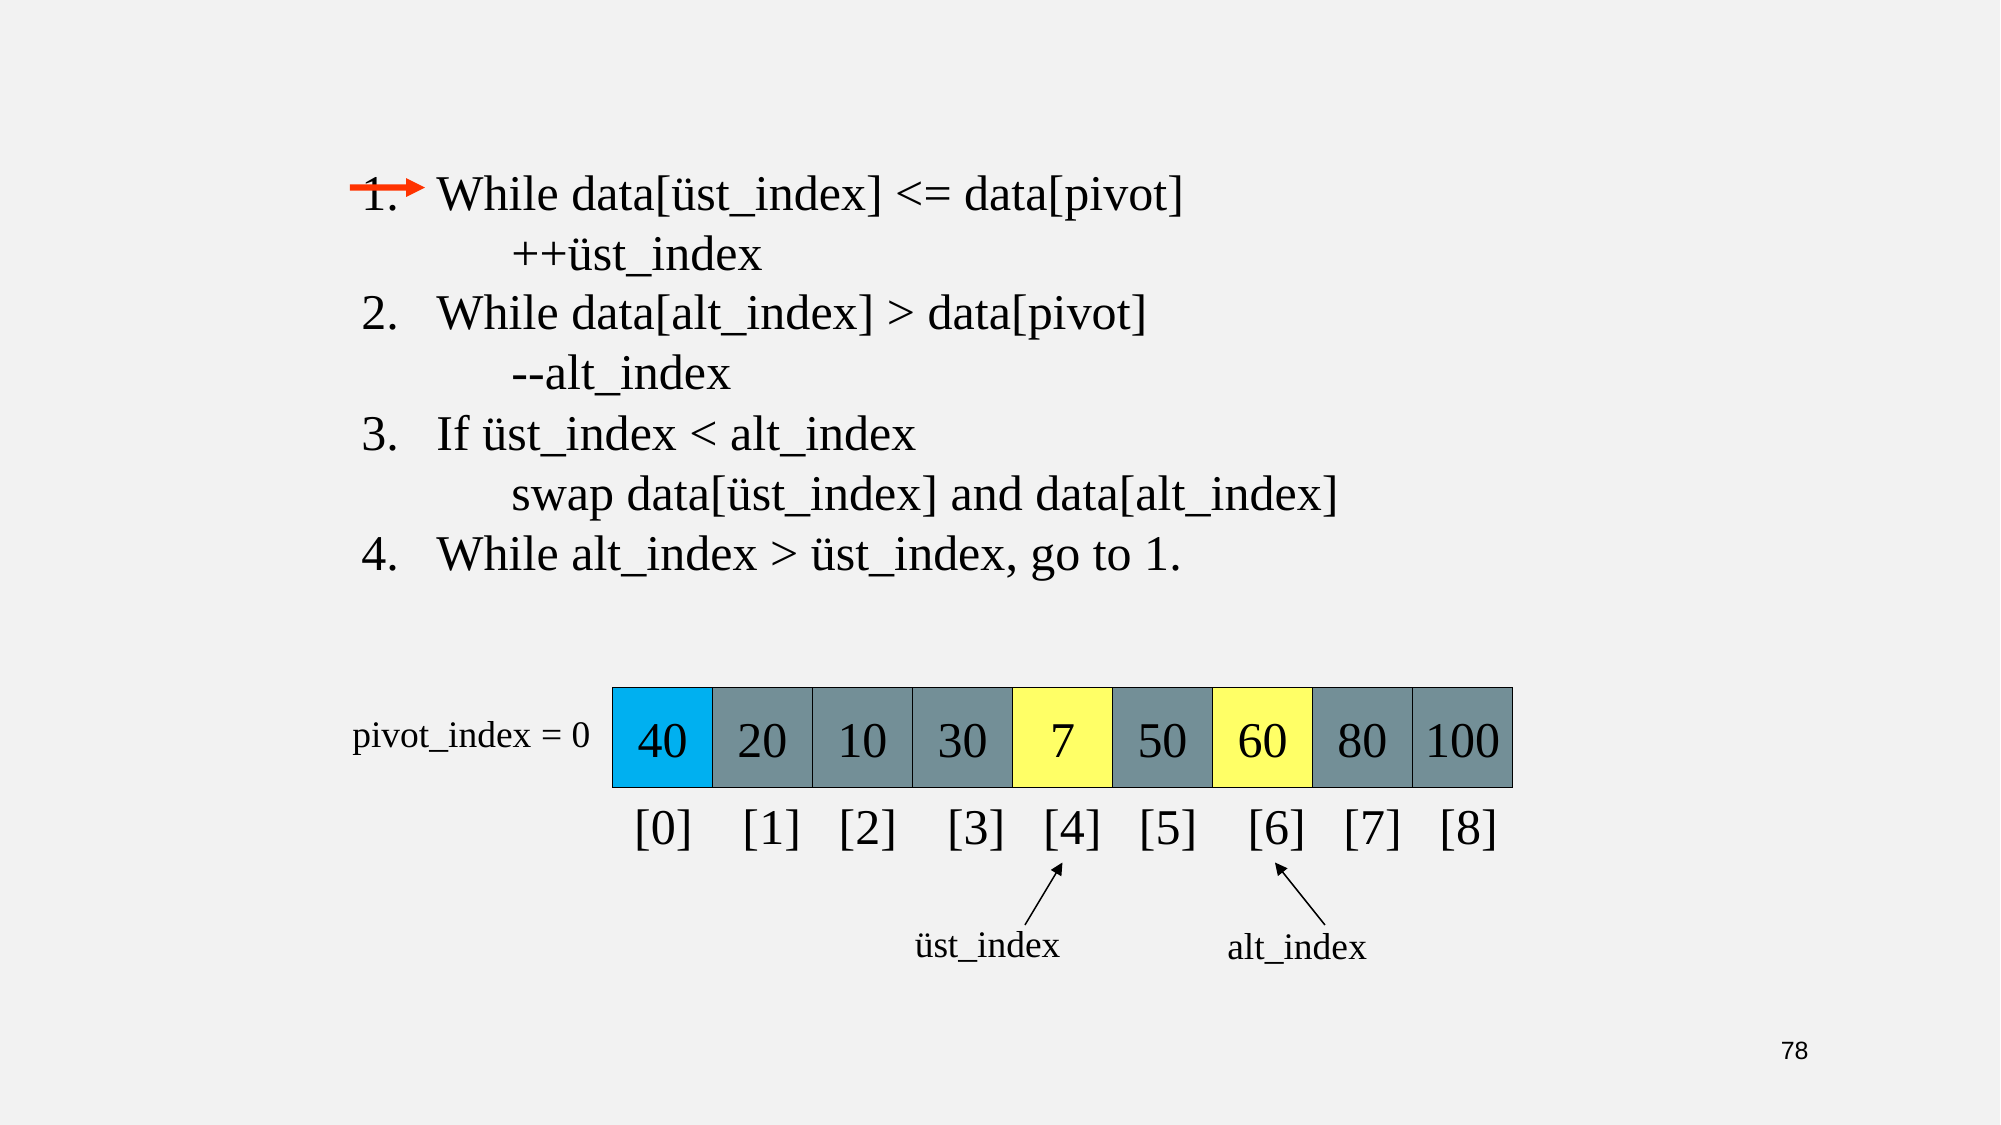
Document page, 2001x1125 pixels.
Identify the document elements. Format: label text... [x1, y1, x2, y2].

text_box 100 [1412, 687, 1513, 787]
text_box pivot_index = 0 [337, 702, 606, 762]
text_box 20 [712, 687, 812, 787]
text_box üst_index [900, 912, 1315, 973]
text_box [1024, 862, 1063, 926]
text_box [1275, 862, 1326, 926]
text_box [349, 181, 425, 194]
text_box While data[üst_index] <= data[pivot] ++üst_index While data[alt_index] > data[pivot] --alt_index If üst_index < alt_index swap data[üst_index] and data[alt_index] While alt_index > üst_index, go to 1. [346, 152, 1504, 768]
text_box 30 [912, 687, 1012, 787]
text_box alt_index [1212, 914, 1563, 975]
text_box 80 [1312, 687, 1412, 787]
text_box 40 [612, 687, 712, 788]
text_box [0] [1] [2] [3] [4] [5] [6] [7] [8] [619, 787, 1513, 863]
text_box 50 [1112, 687, 1212, 787]
slide_number 78 [1764, 1019, 1825, 1080]
text_box 7 [1012, 687, 1112, 787]
text_box 60 [1212, 687, 1312, 787]
text_box 10 [812, 687, 912, 787]
